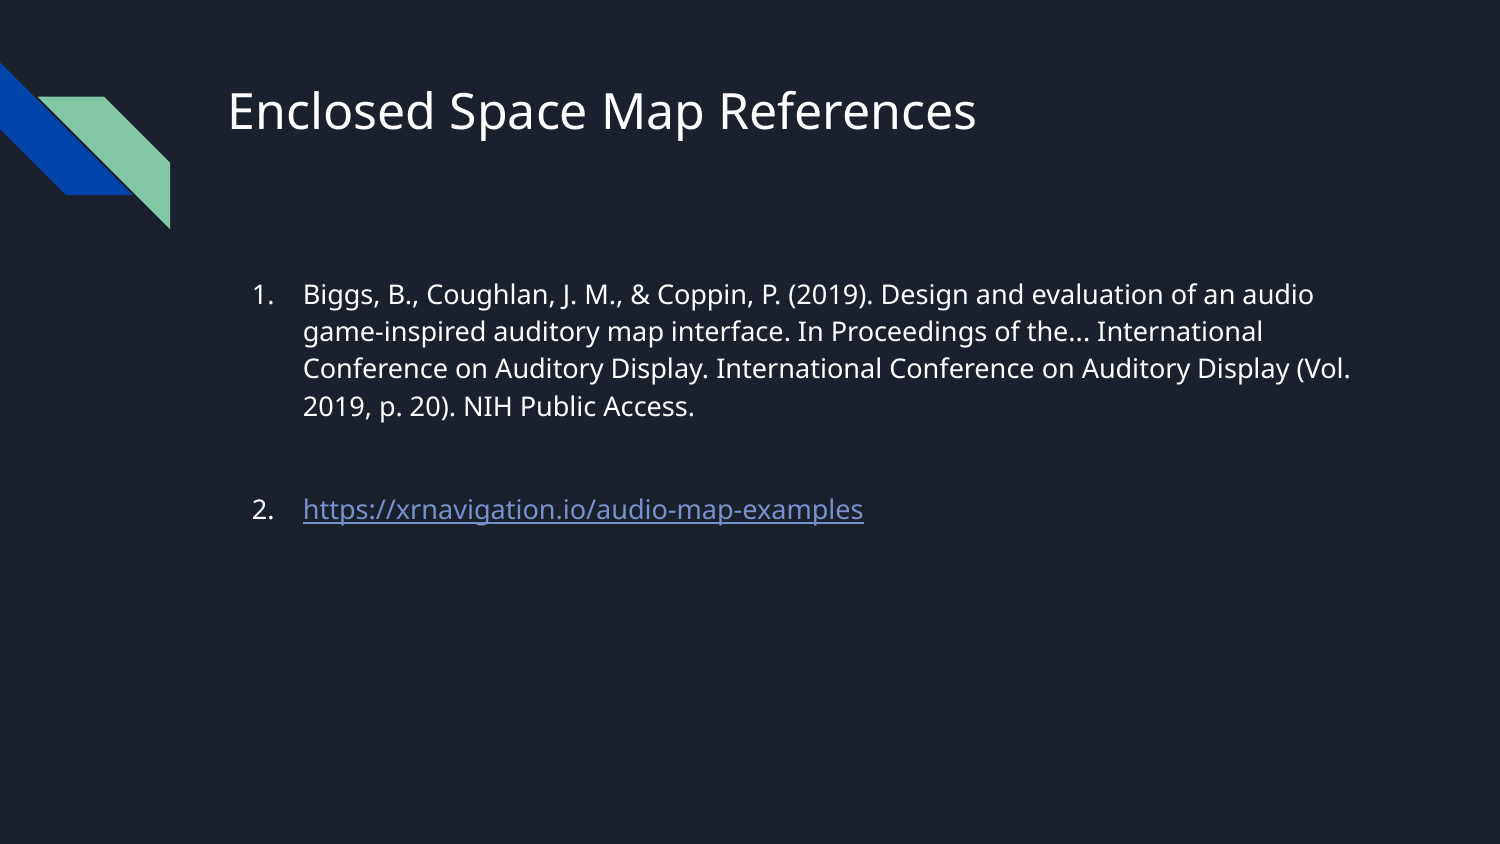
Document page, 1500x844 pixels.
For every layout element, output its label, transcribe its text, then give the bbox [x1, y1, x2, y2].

title Enclosed Space Map References [212, 64, 1368, 215]
list Biggs, B., Coughlan, J. M., & Coppin, P. (2019). Design and evaluation of an audio game-inspired auditory map interface. In Proceedings of the... International Conference on Auditory Display. International Conference on Auditory Display (Vol. 2019, p. 20). NIH Public Access. https://xrnavigation.io/audio-map-examples [212, 257, 1368, 735]
